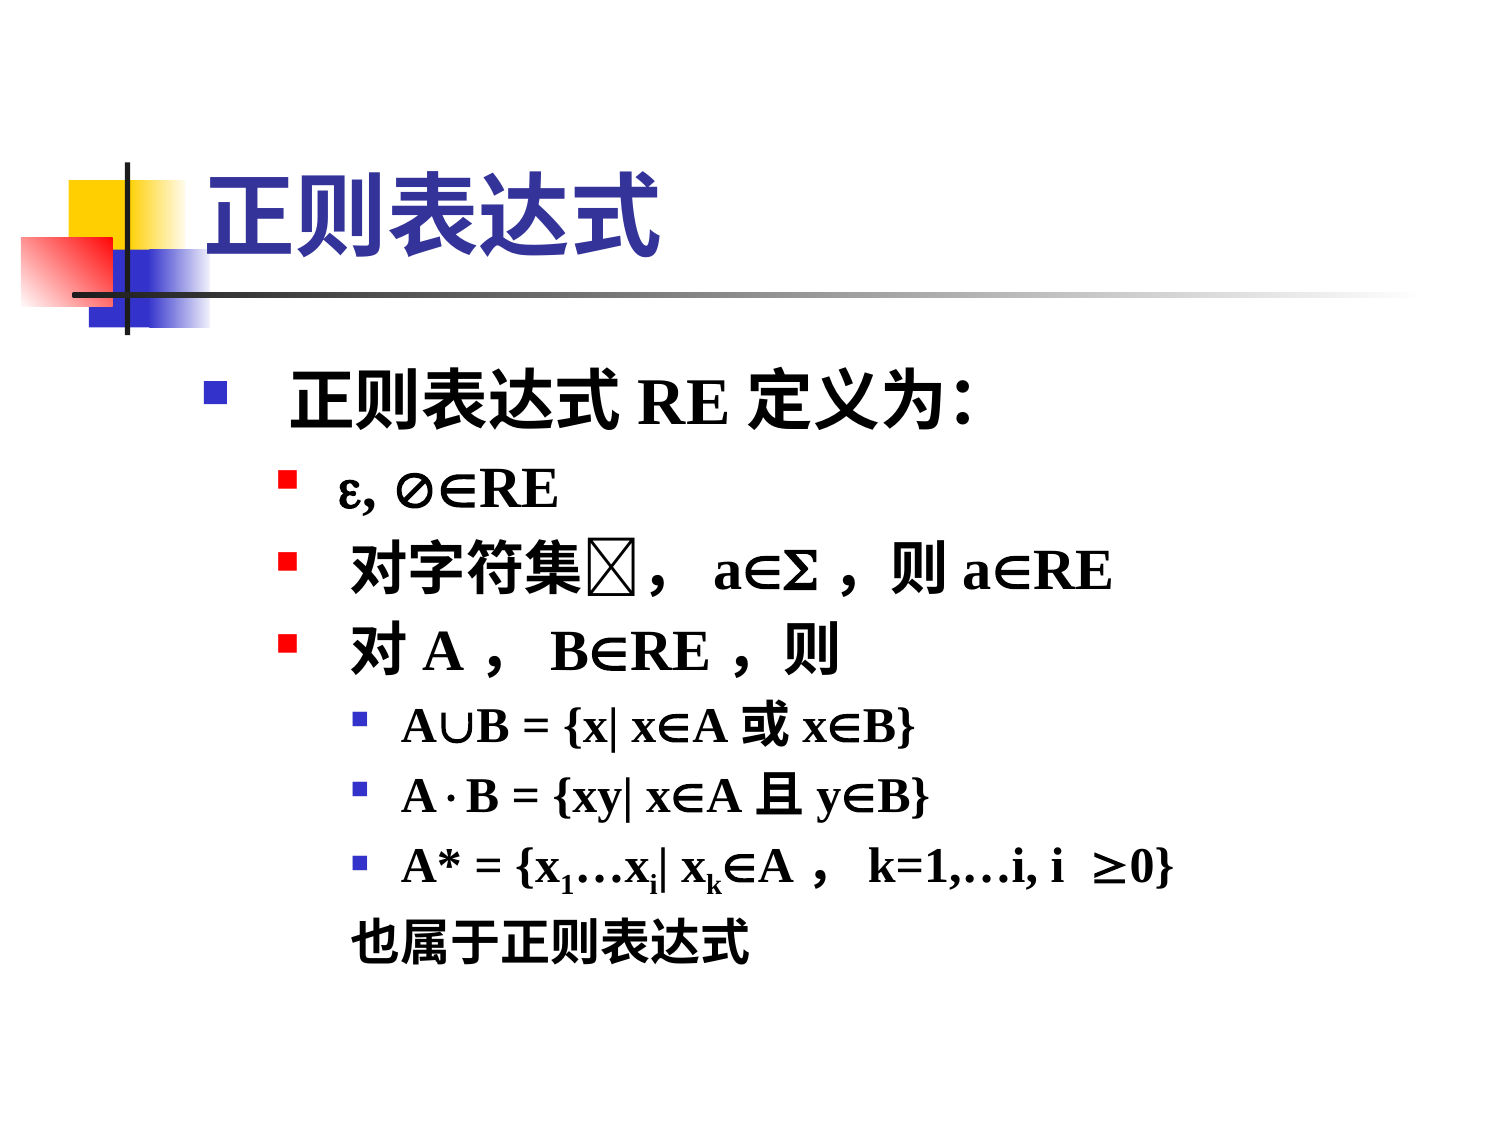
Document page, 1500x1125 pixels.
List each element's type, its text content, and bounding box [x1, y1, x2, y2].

title 正则表达式 [188, 35, 1468, 275]
list 正则表达式RE定义为： , RE 对字符集，a，则aRE 对A，BRE，则 AB = {x| xA或xB} AB = {xy| xA且yB} A* = {x1…xi| xkA，k=1,…i, i0} 也属于正则表达式 [185, 350, 1461, 1025]
